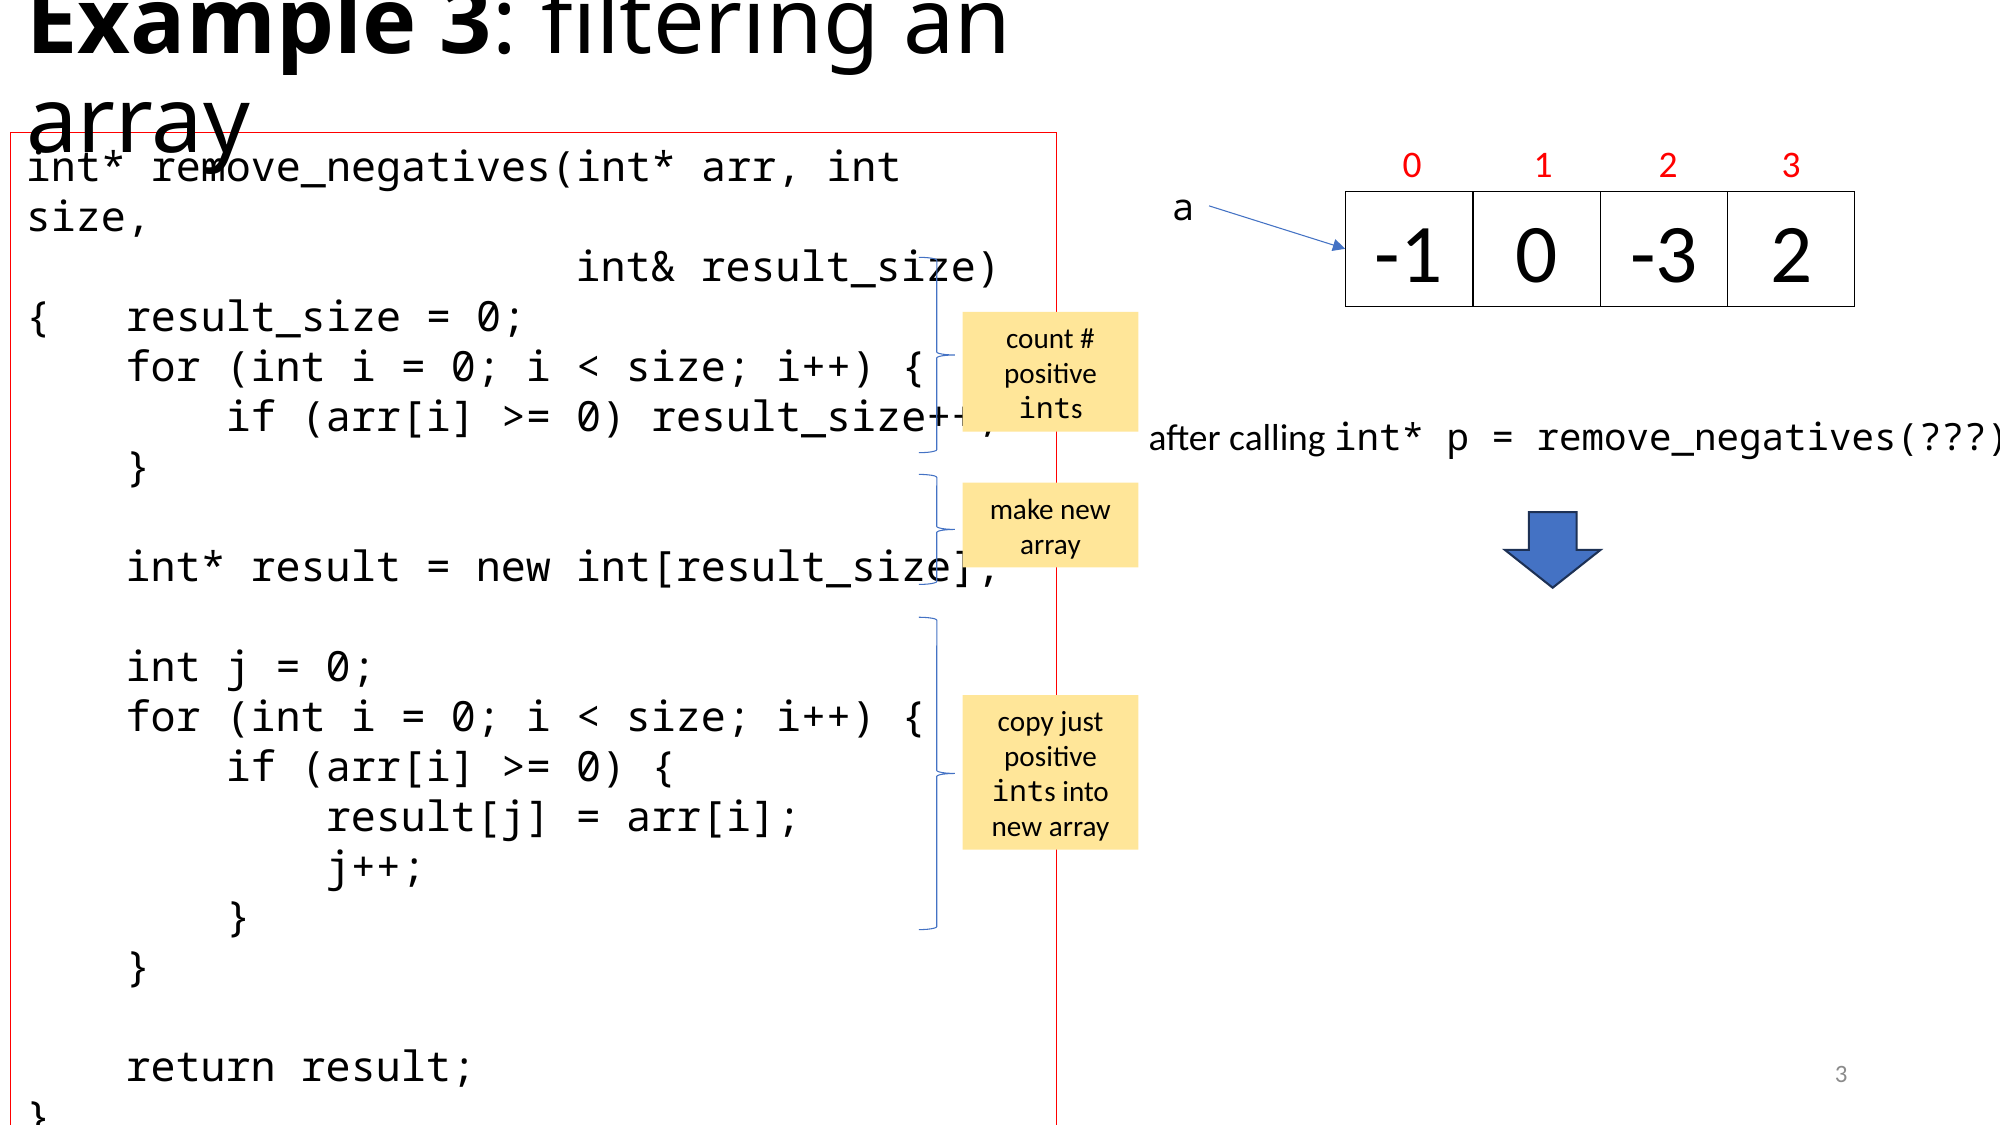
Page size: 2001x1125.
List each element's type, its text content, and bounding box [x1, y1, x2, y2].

text_box [918, 256, 955, 454]
text_box a [1157, 175, 1210, 236]
text_box make new array [962, 482, 1139, 568]
slide_number 3 [1412, 1042, 1863, 1103]
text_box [1345, 132, 1855, 308]
text_box [1501, 511, 1604, 590]
text_box copy just positive ints into new array [962, 695, 1139, 850]
text_box int* remove_negatives(int* arr, int size, int& result_size) { result_size = 0; for (int i = 0; i < size; i++) { if (arr[i] >= 0) result_size++; } int* result = new int[result_size]; int j = 0; for (int i = 0; i < size; i++) { if (arr[i] >= 0) { result[j] = arr[i]; j++; } } return result; } [10, 132, 1057, 1125]
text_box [1208, 206, 1346, 250]
text_box [918, 473, 955, 586]
text_box count # positive ints [962, 311, 1139, 432]
text_box after calling int* p = remove_negatives(???) [1133, 405, 2000, 465]
text_box Example 3: filtering an array [11, 0, 1185, 182]
text_box [918, 616, 955, 931]
